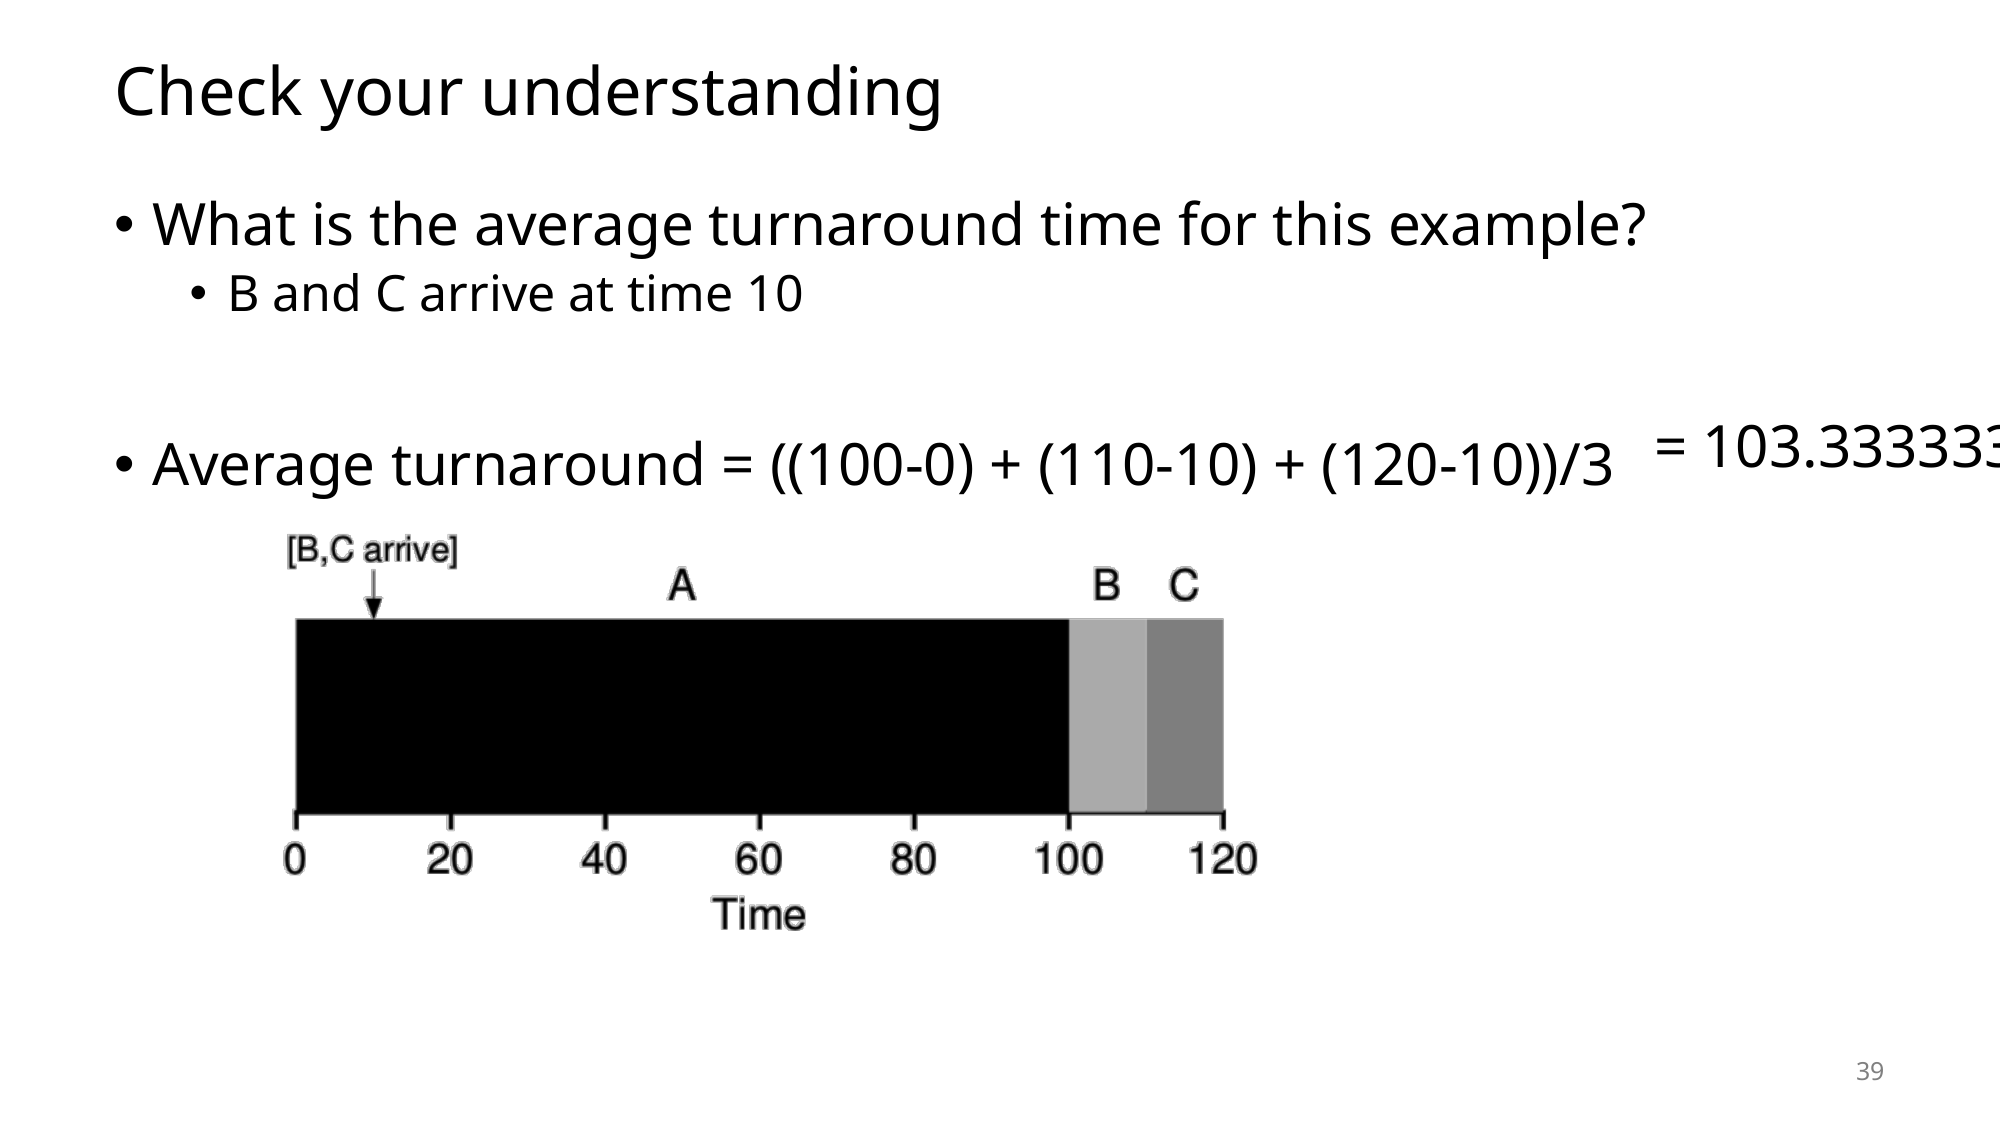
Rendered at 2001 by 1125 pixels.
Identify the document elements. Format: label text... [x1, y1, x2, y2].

text_box = 103.33333333 [1639, 401, 2000, 532]
slide_number 39 [1749, 1042, 1900, 1103]
picture [180, 520, 1353, 962]
list What is the average turnaround time for this example? B and C arrive at time 10 Average turnaround = ((100-0) + (110-10) + (120-10))/3 [99, 187, 2000, 1013]
title Check your understanding [99, 37, 1900, 150]
